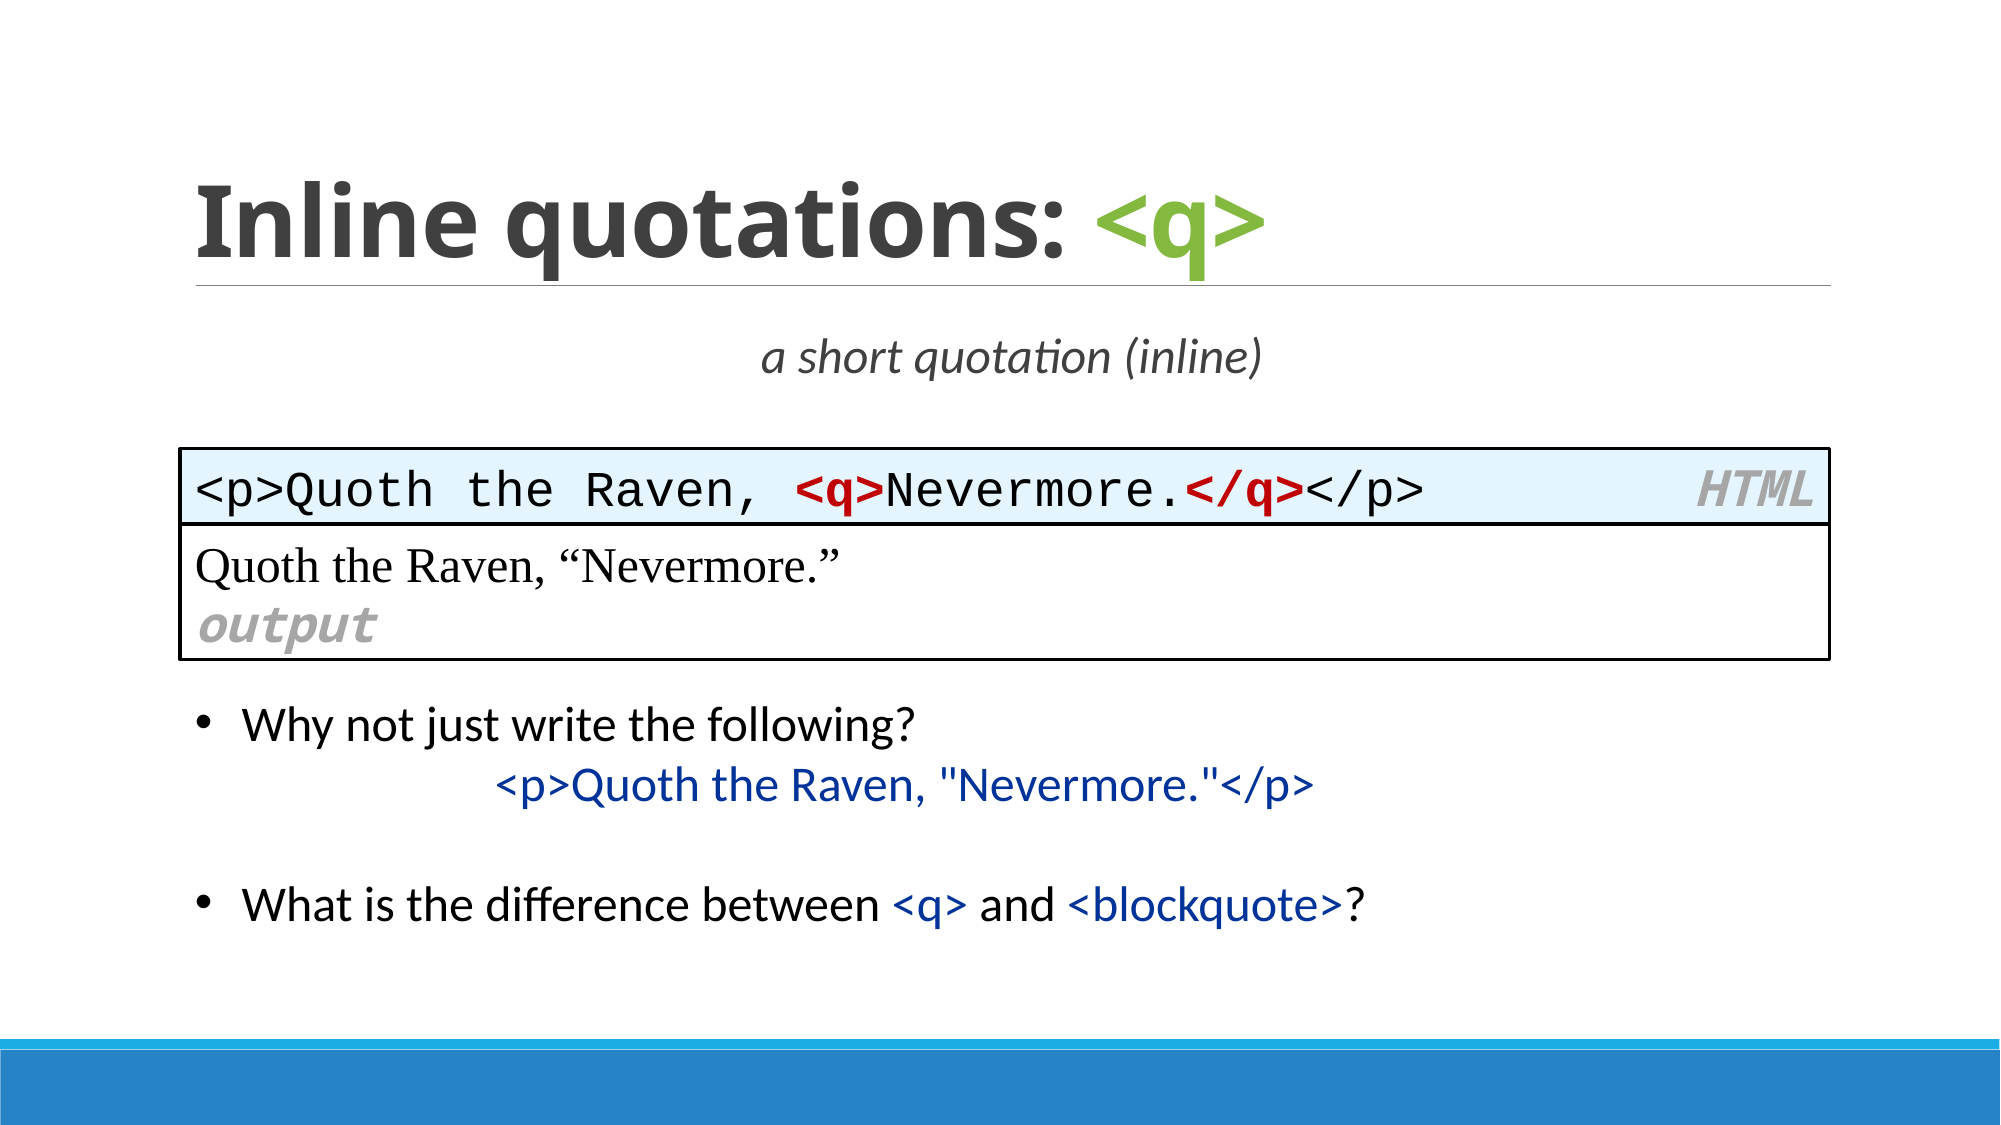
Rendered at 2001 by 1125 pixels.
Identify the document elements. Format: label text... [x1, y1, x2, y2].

title Inline quotations: <q> [180, 47, 1830, 285]
text_box Quoth the Raven, “Nevermore.” output [179, 524, 1830, 660]
text_box Why not just write the following? <p>Quoth the Raven, "Nevermore."</p> What is the difference between <q> and <blockquote>? [179, 683, 1830, 939]
list a short quotation (inline) [180, 322, 1830, 436]
text_box <p>Quoth the Raven, <q>Nevermore.</q></p> HTML [179, 448, 1830, 524]
